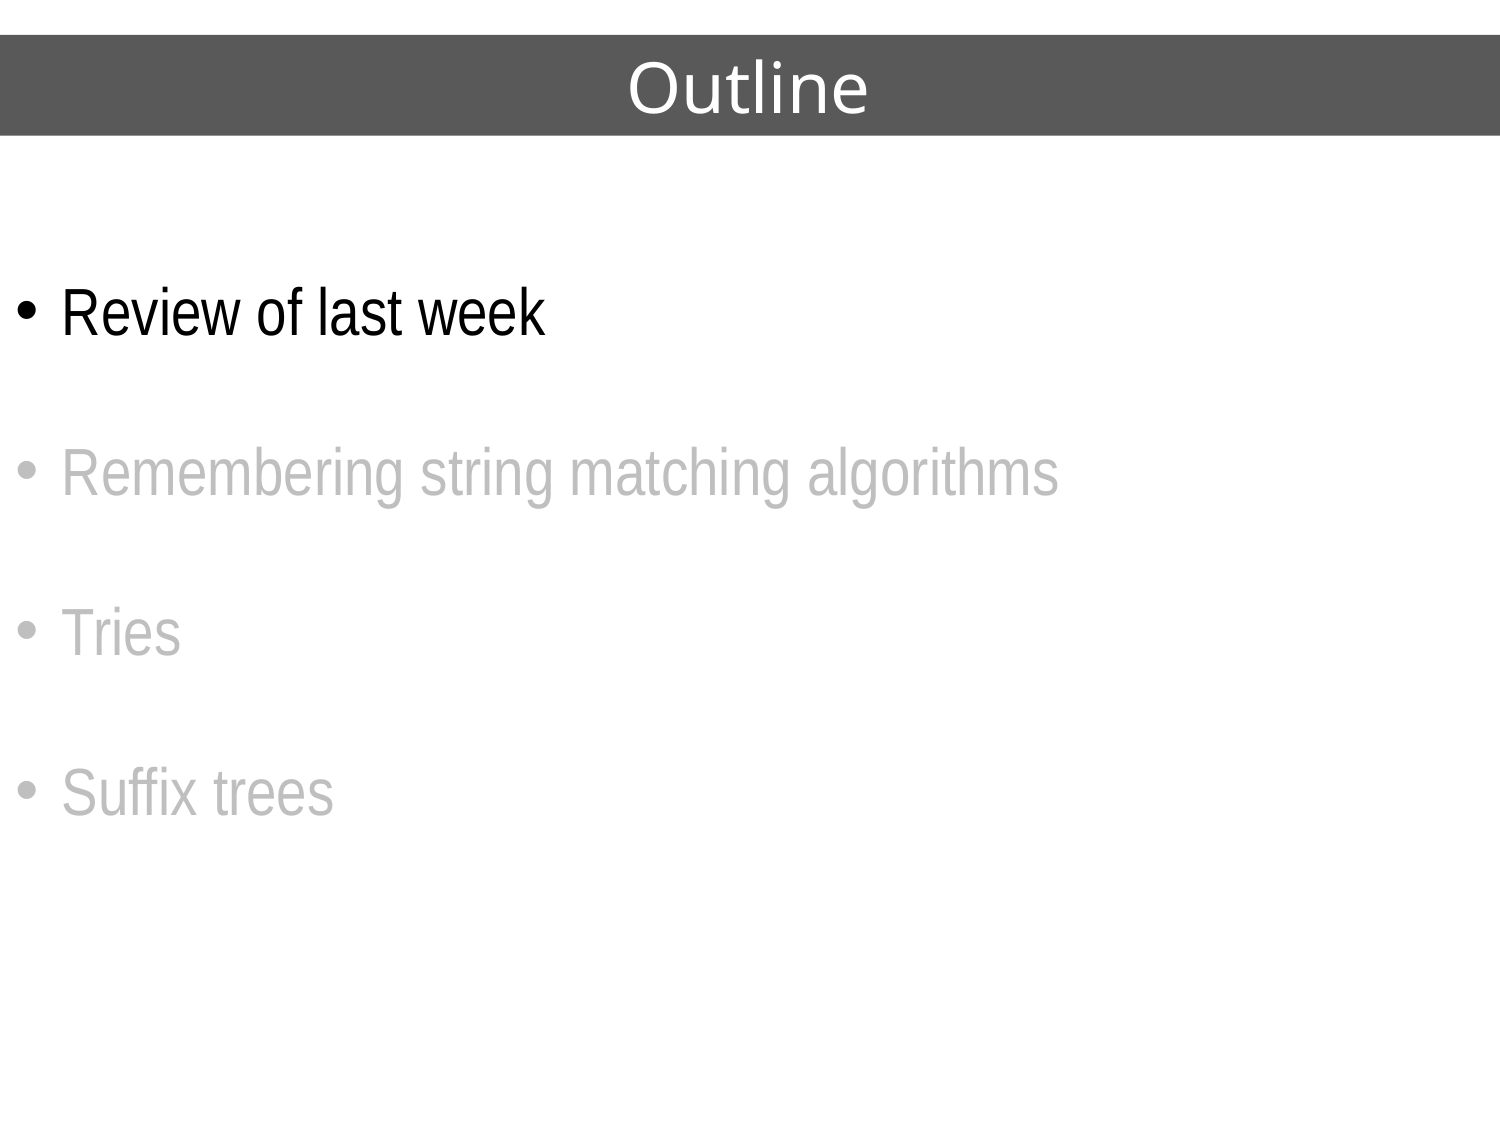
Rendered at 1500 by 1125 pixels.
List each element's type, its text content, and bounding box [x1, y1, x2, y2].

title Outline [0, 34, 1500, 136]
text_box Review of last week Remembering string matching algorithms Tries Suffix trees [0, 261, 1077, 917]
